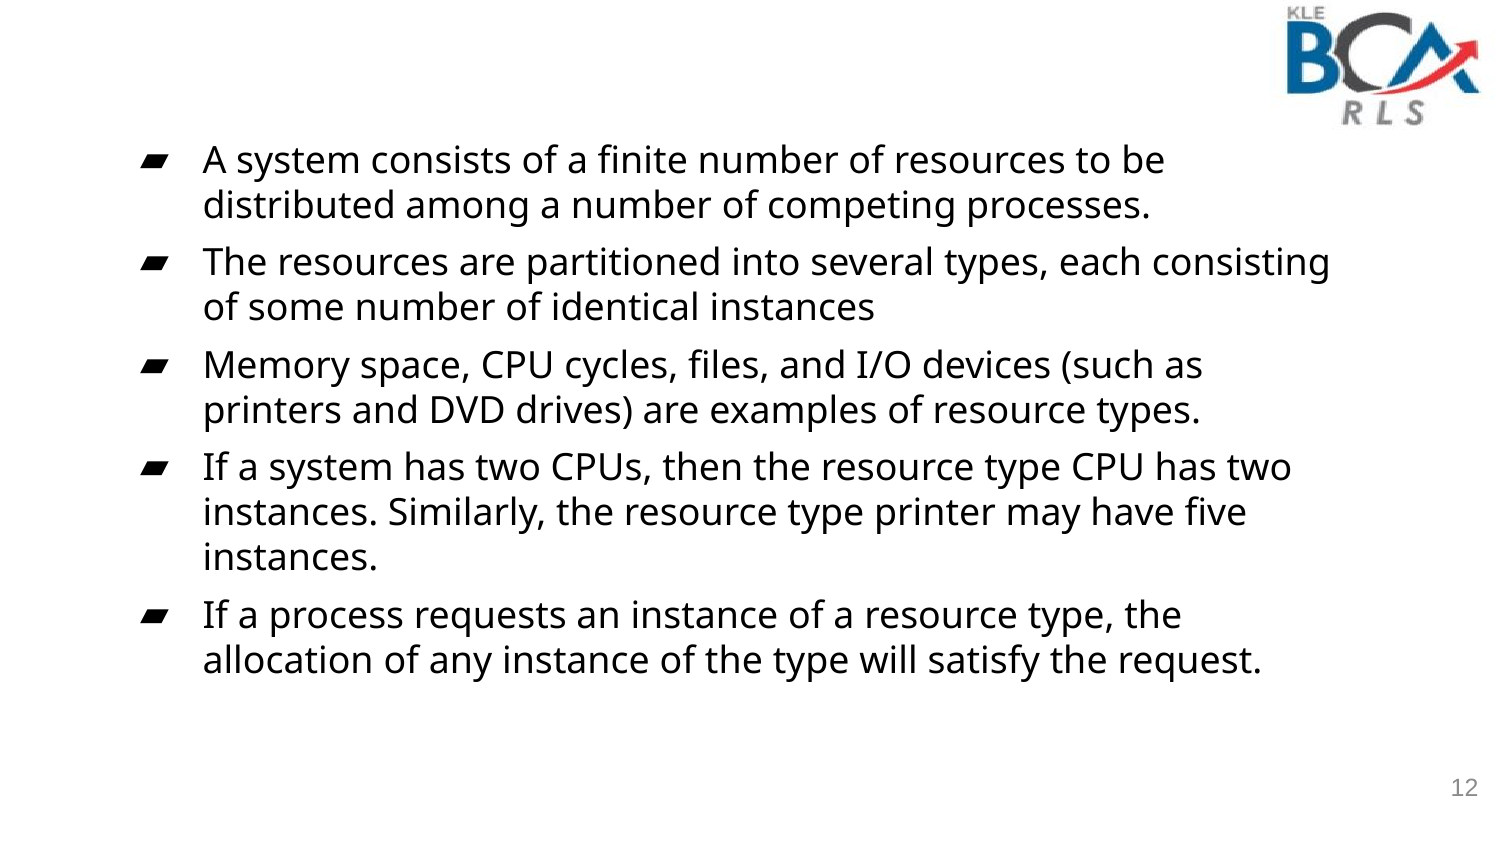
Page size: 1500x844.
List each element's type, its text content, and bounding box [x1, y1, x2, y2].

list A system consists of a finite number of resources to be distributed among a number of competing processes. The resources are partitioned into several types, each consisting of some number of identical instances Memory space, CPU cycles, files, and I/O devices (such as printers and DVD drives) are examples of resource types. If a system has two CPUs, then the resource type CPU has two instances. Similarly, the resource type printer may have five instances. If a process requests an instance of a resource type, the allocation of any instance of the type will satisfy the request. [112, 82, 1363, 735]
picture [1270, 0, 1500, 135]
slide_number 12 [1249, 760, 1494, 813]
